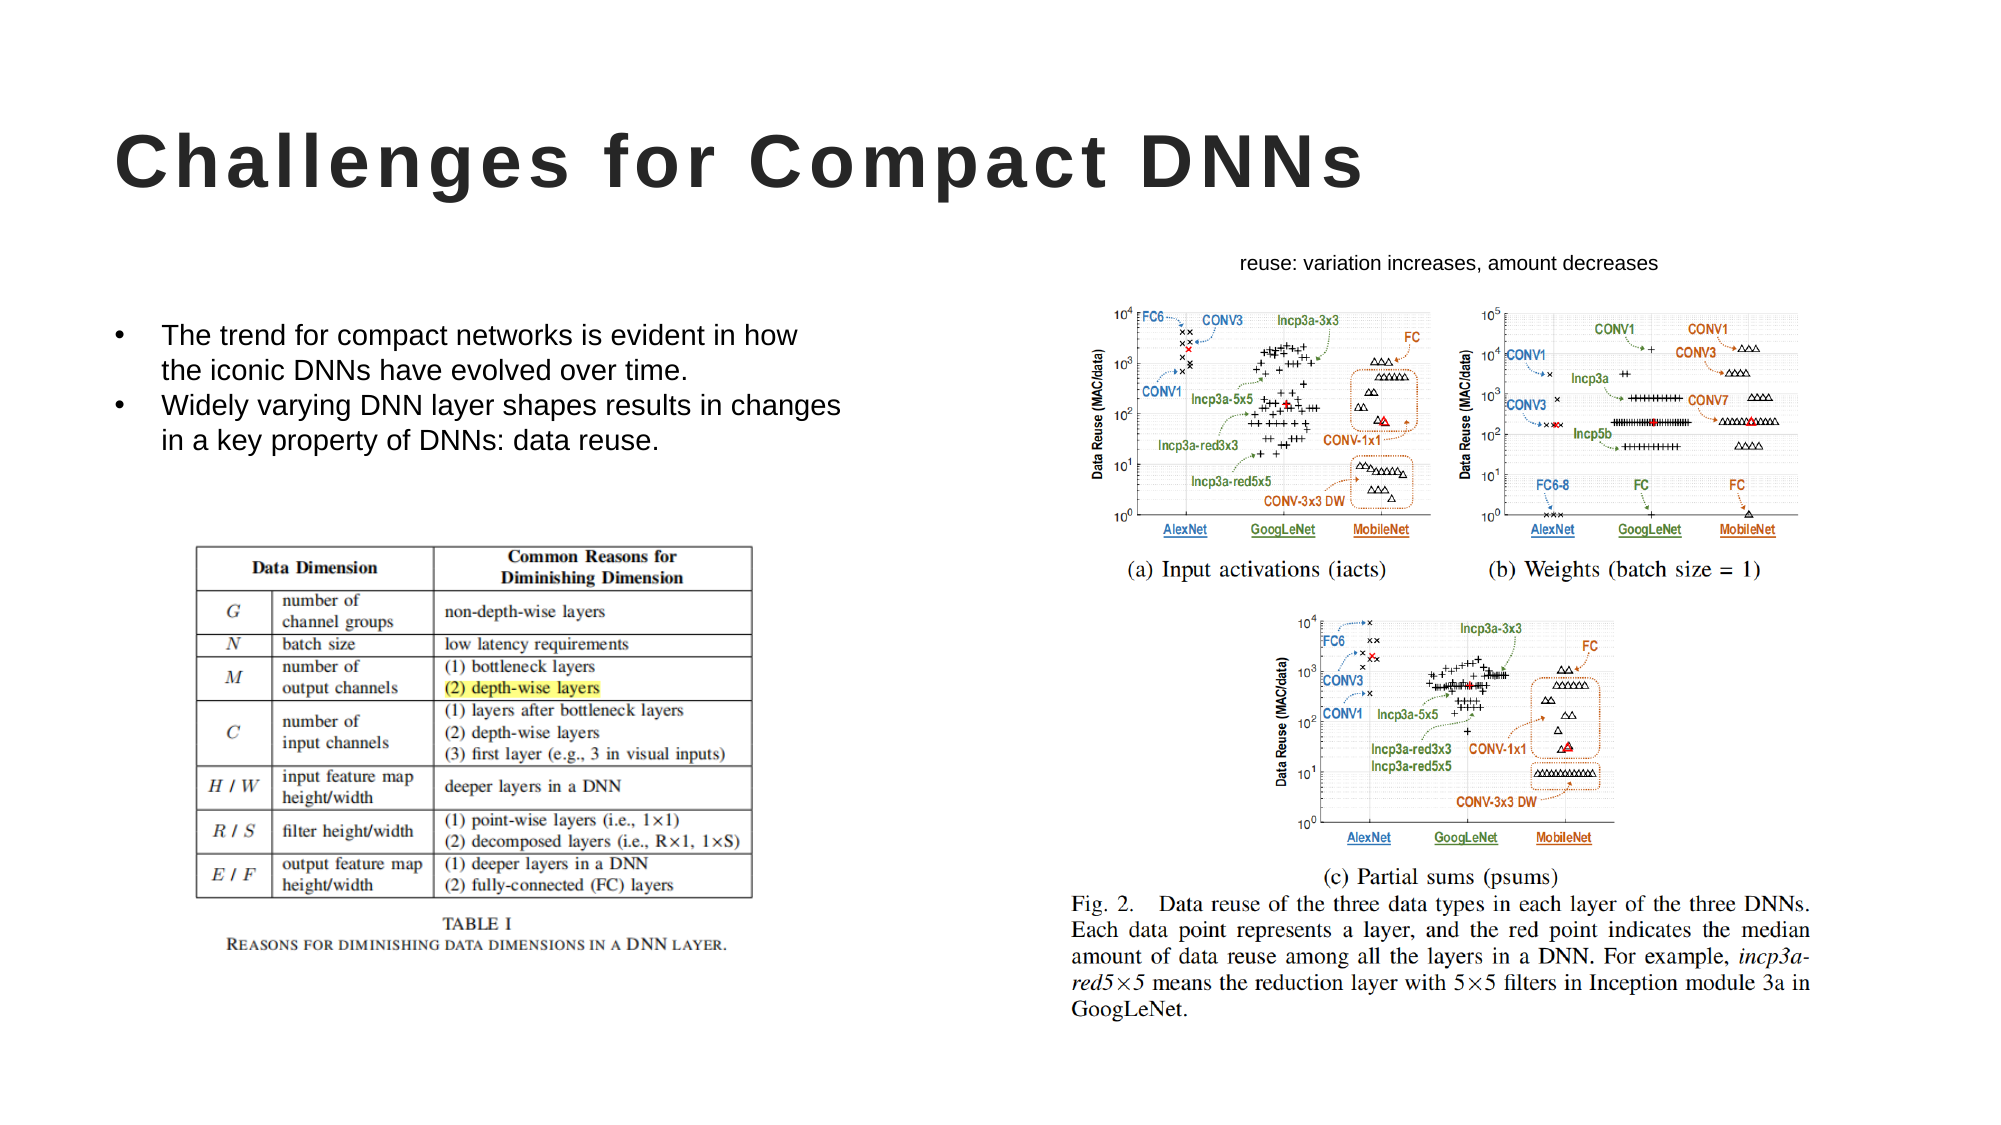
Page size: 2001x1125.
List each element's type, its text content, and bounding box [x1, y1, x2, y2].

picture [1057, 288, 1818, 1027]
text_box reuse: variation increases, amount decreases [1225, 241, 1779, 282]
picture [166, 523, 772, 969]
title Challenges for Compact DNNs [99, 99, 1900, 216]
text_box The trend for compact networks is evident in how the iconic DNNs have evolved over time. Widely varying DNN layer shapes results in changes in a key property of DNNs: data reuse. [99, 309, 863, 464]
